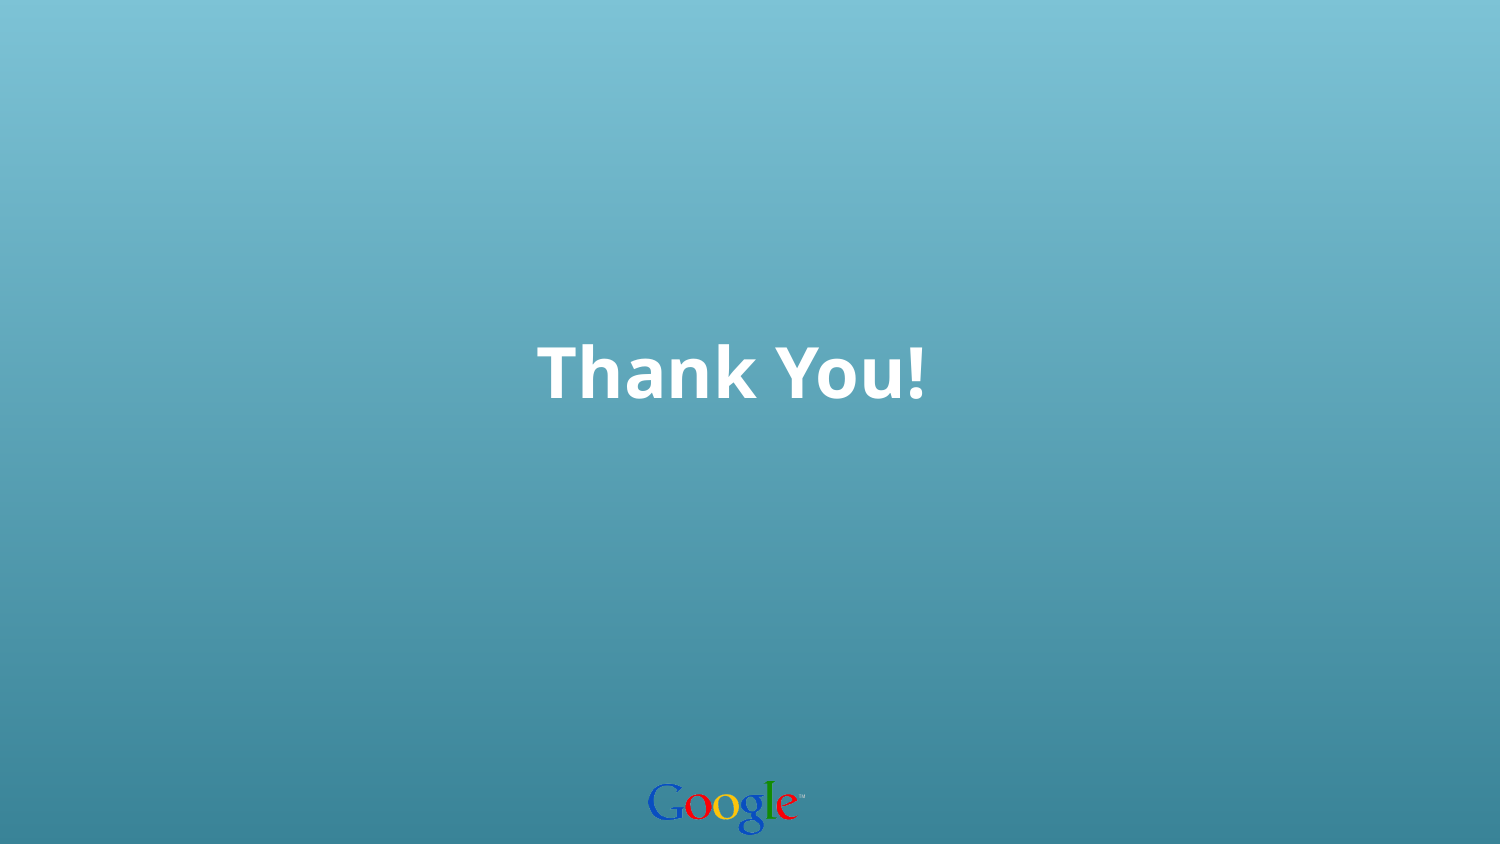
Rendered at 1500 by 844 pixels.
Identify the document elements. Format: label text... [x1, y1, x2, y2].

title Thank You! [56, 300, 1407, 441]
picture [648, 781, 805, 835]
